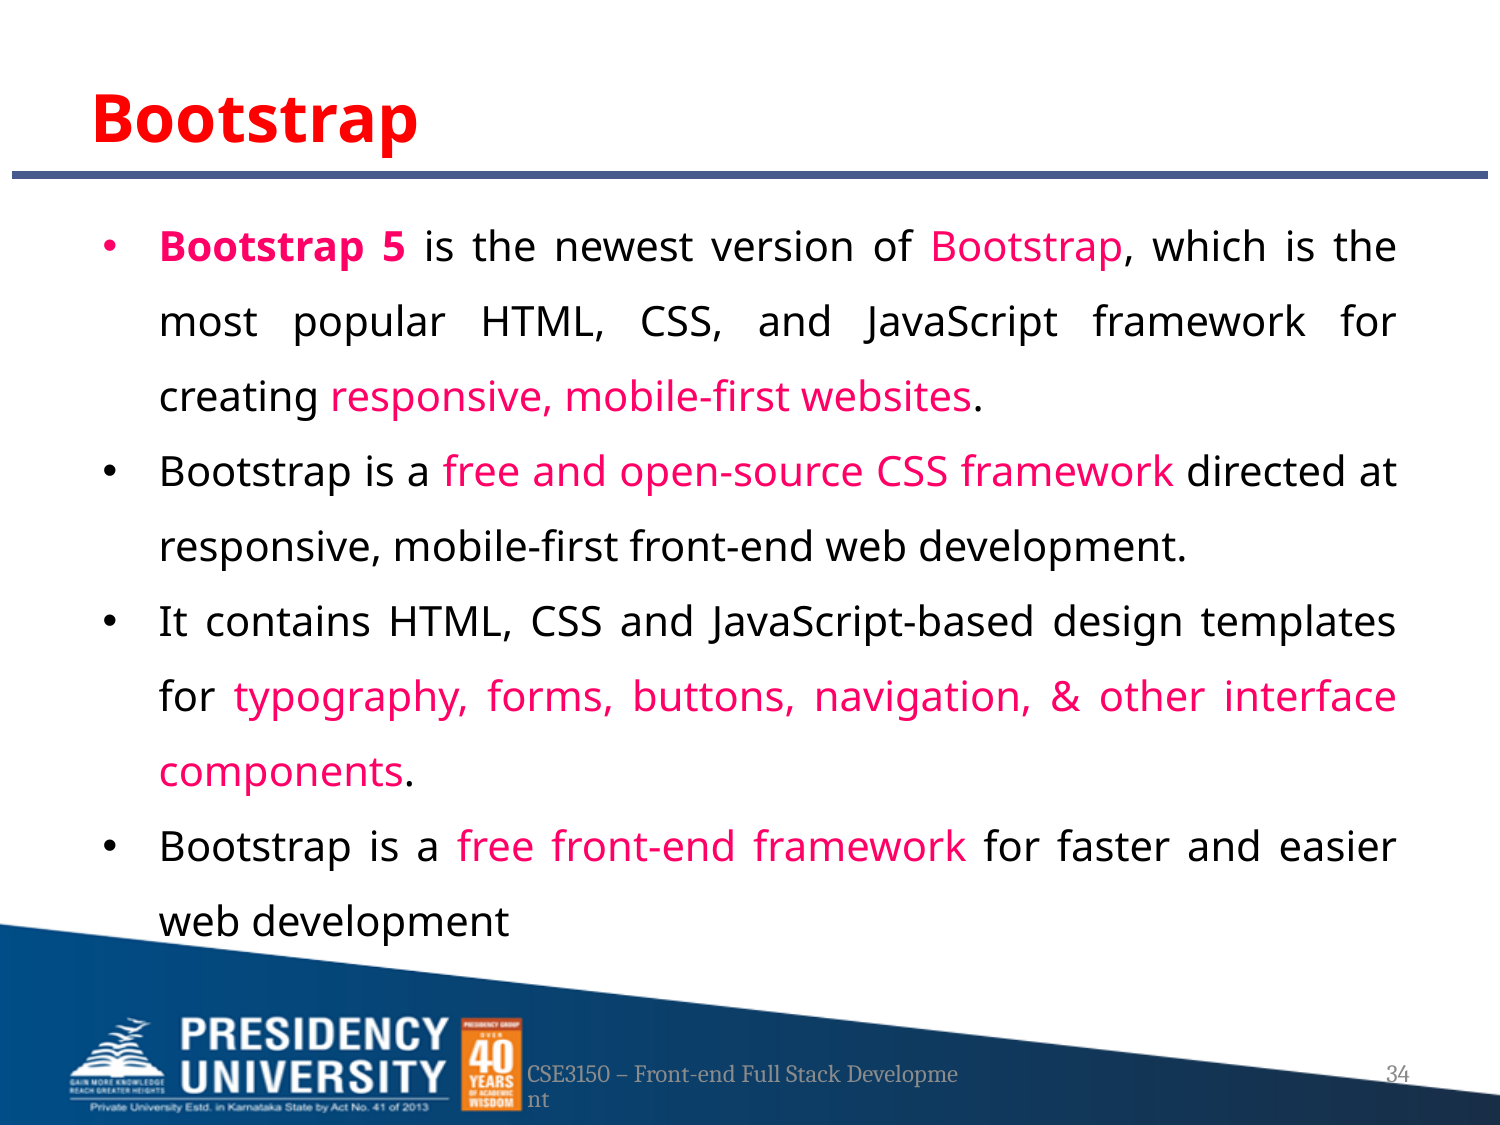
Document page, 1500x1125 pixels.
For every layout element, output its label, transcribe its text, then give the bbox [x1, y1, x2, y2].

title Bootstrap [75, 0, 1349, 164]
slide_number 34 [1074, 1042, 1425, 1103]
footer CSE3150 – Front-end Full Stack Development [512, 1042, 988, 1103]
list Bootstrap 5 is the newest version of Bootstrap, which is the most popular HTML, CSS, and JavaScript framework for creating responsive, mobile-first websites. Bootstrap is a free and open-source CSS framework directed at responsive, mobile-first front-end web development. It contains HTML, CSS and JavaScript-based design templates for typography, forms, buttons, navigation, & other interface components. Bootstrap is a free front-end framework for faster and easier web development [87, 187, 1413, 950]
picture [0, 921, 1500, 1125]
